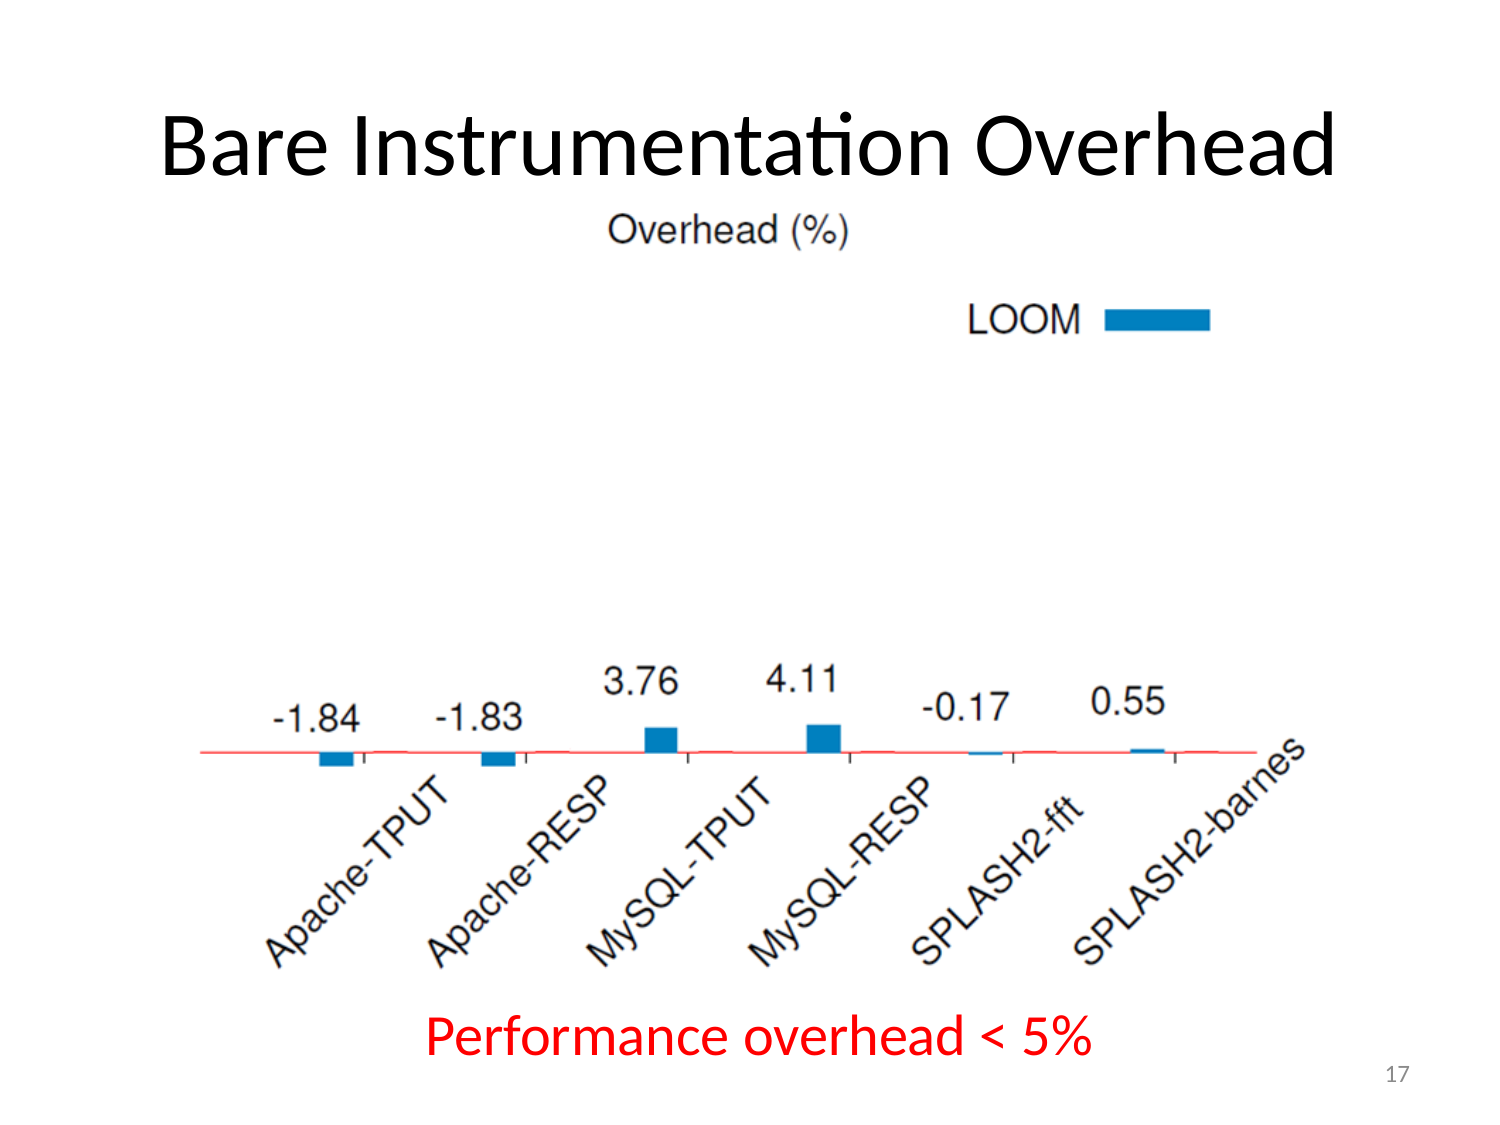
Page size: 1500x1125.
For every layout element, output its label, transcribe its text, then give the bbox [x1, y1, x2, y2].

slide_number 17 [1074, 1042, 1425, 1103]
picture [162, 184, 1376, 987]
text_box Performance overhead < 5% [410, 995, 1109, 1074]
title Bare Instrumentation Overhead [75, 45, 1425, 233]
